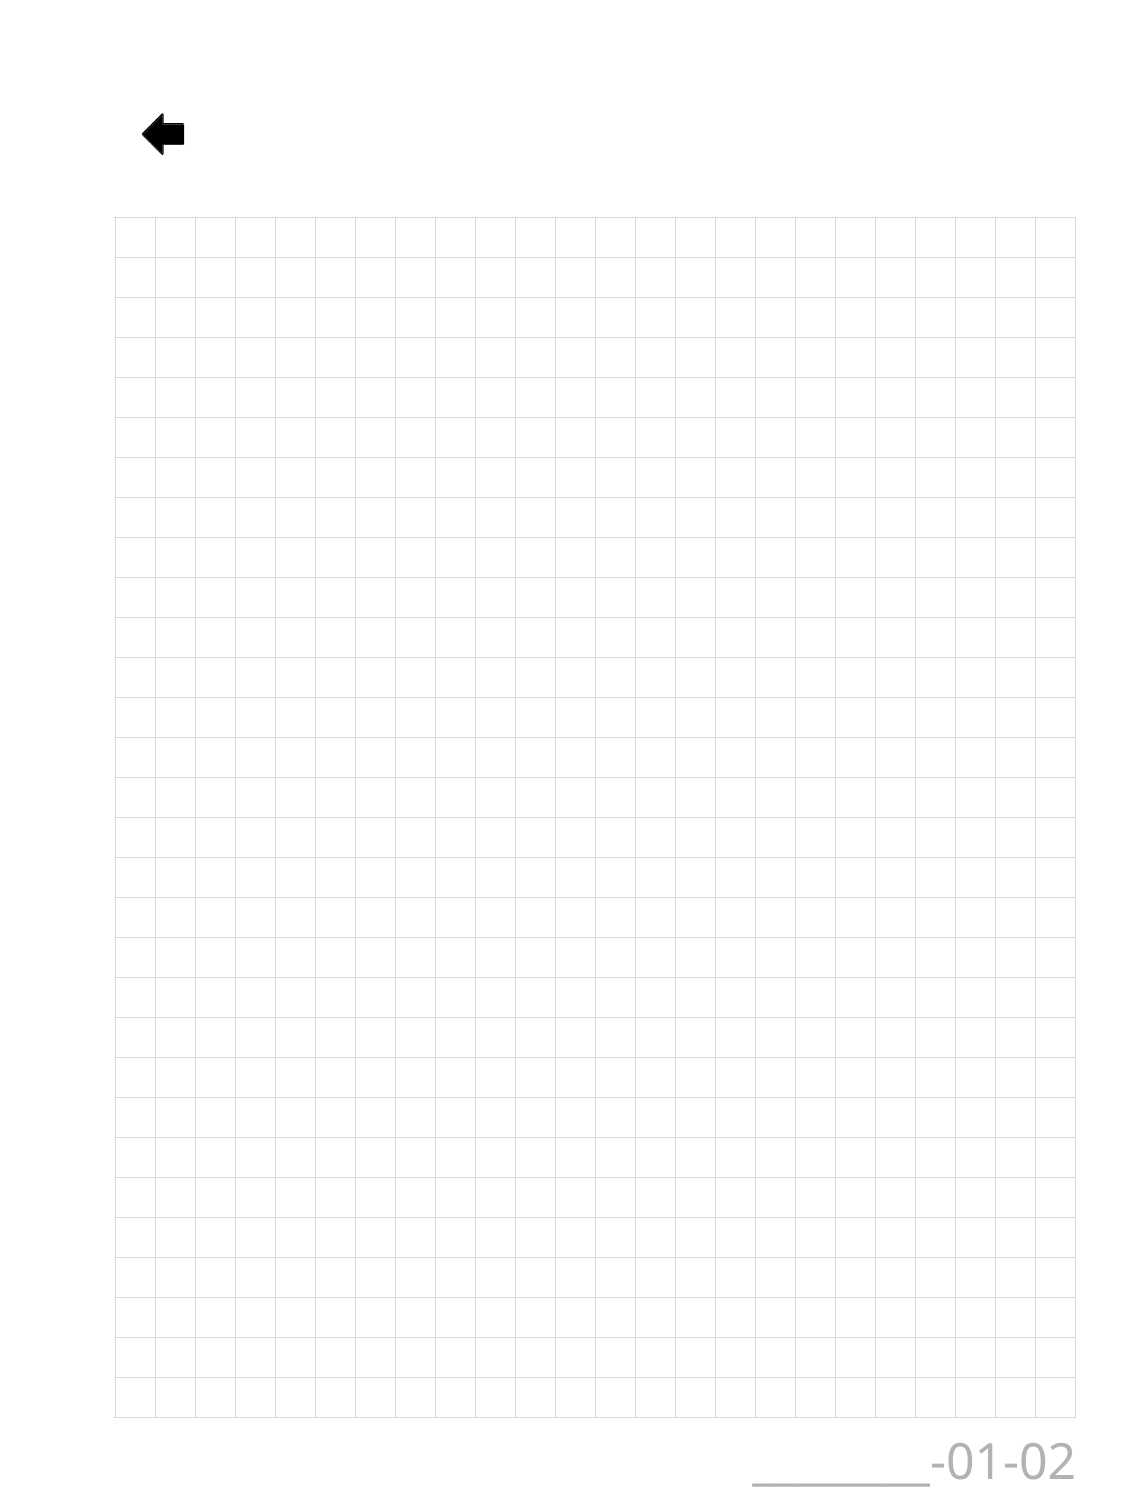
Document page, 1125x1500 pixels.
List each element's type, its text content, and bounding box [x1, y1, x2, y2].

slide_number ________-01-02 [537, 1430, 1077, 1491]
picture [142, 114, 184, 155]
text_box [113, 113, 1077, 1418]
